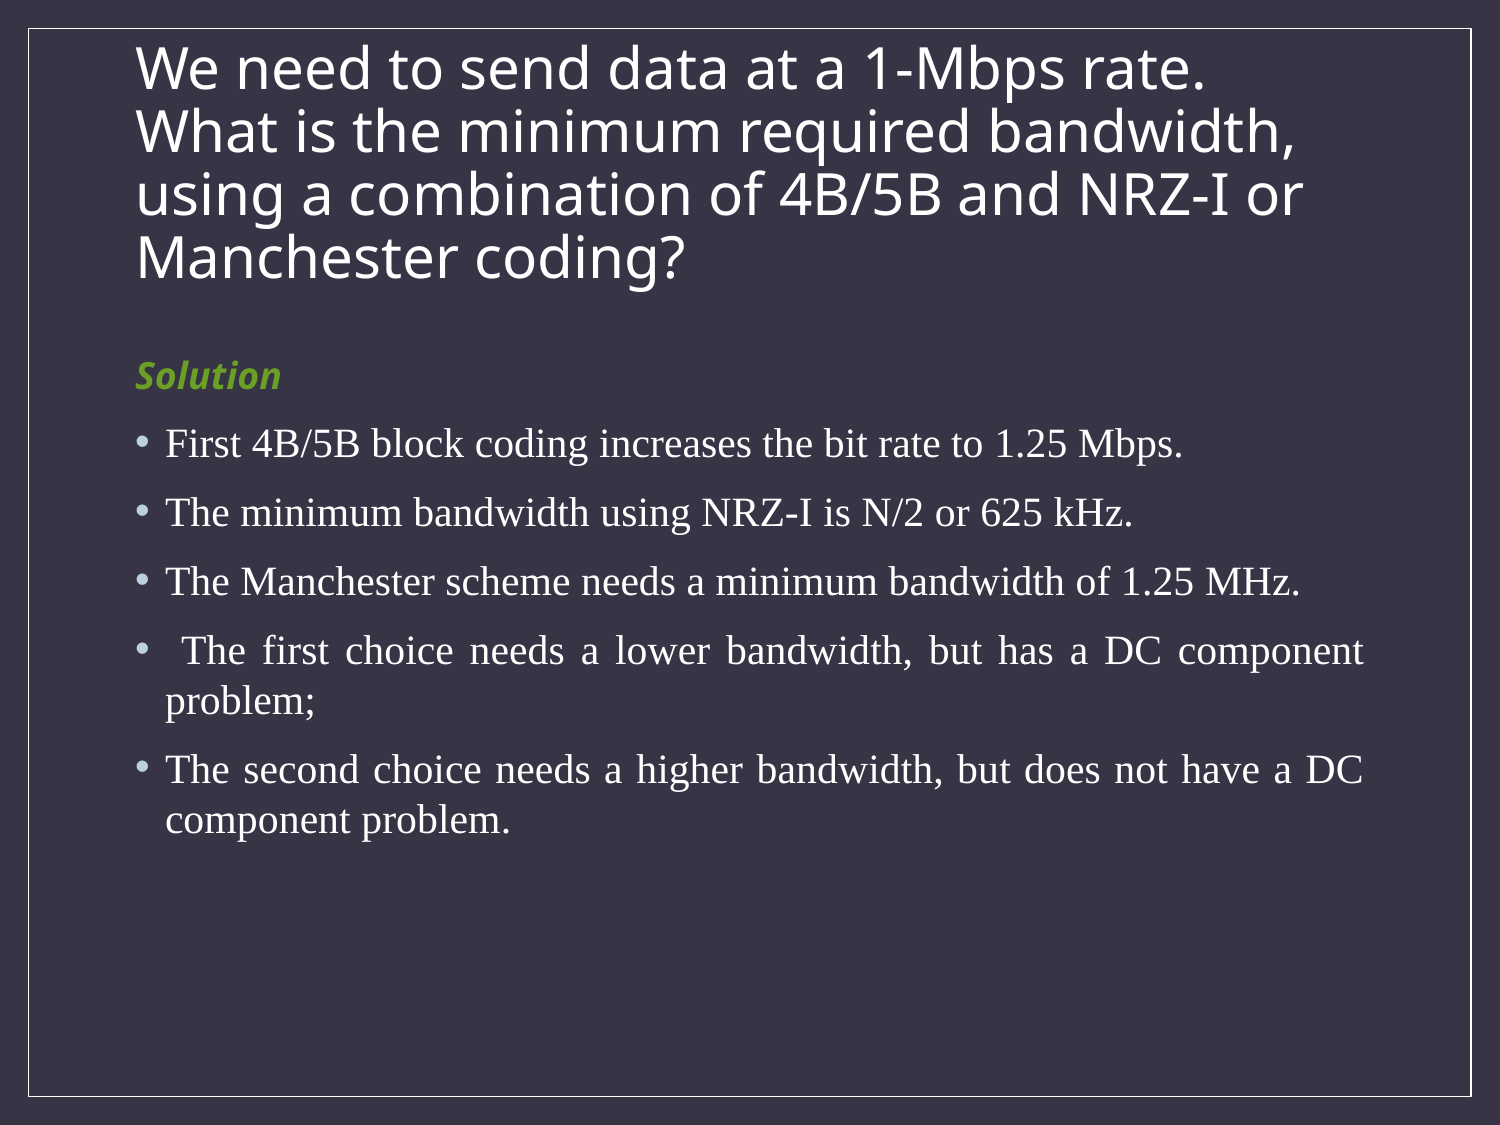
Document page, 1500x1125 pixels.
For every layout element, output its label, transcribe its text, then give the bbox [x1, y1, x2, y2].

list Solution First 4B/5B block coding increases the bit rate to 1.25 Mbps. The minimum bandwidth using NRZ-I is N/2 or 625 kHz. The Manchester scheme needs a minimum bandwidth of 1.25 MHz. The first choice needs a lower bandwidth, but has a DC component problem; The second choice needs a higher bandwidth, but does not have a DC component problem. [120, 345, 1380, 990]
title We need to send data at a 1-Mbps rate. What is the minimum required bandwidth, using a combination of 4B/5B and NRZ-I or Manchester coding? [120, 52, 1380, 278]
